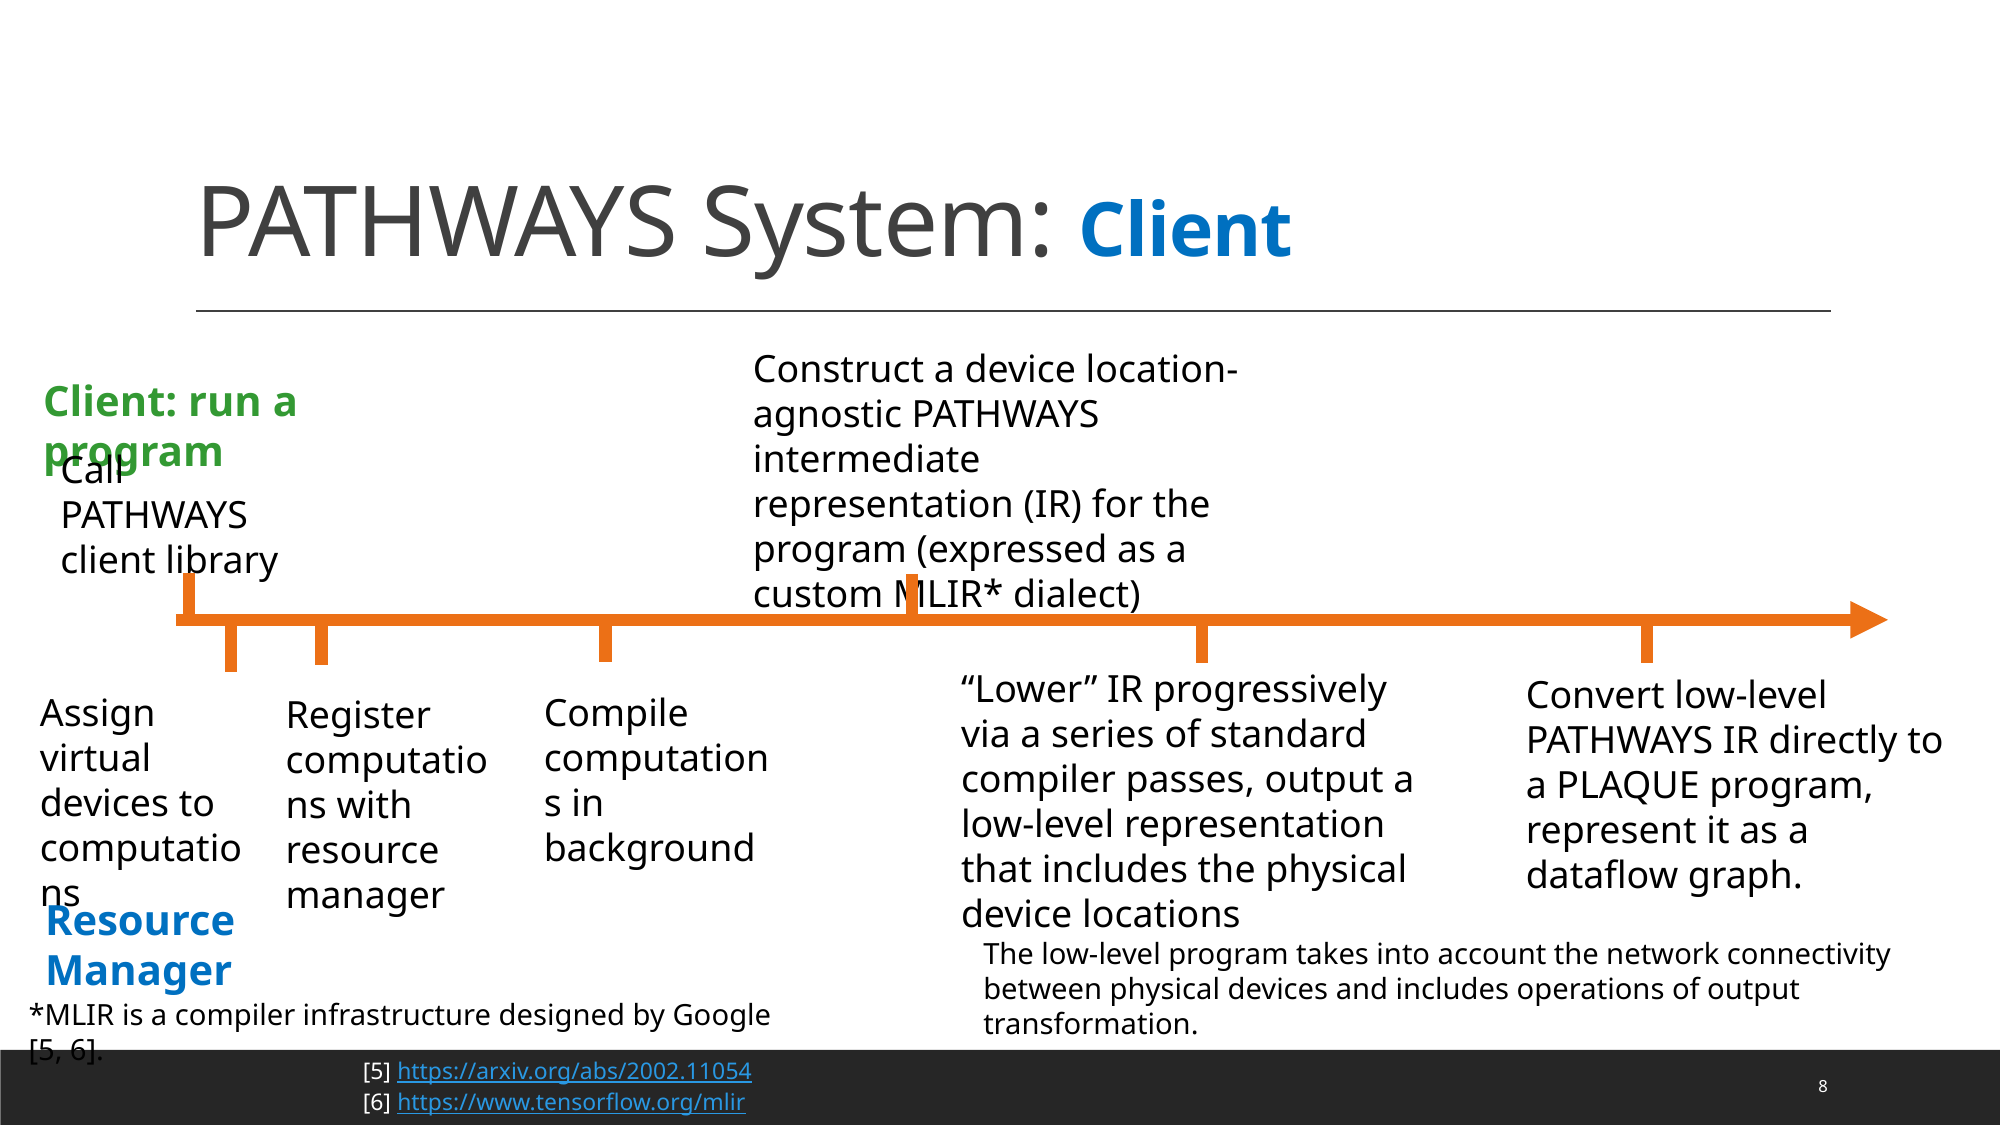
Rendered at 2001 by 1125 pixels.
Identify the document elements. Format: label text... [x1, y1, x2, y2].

text_box Client: run a program [28, 367, 437, 483]
text_box [5] https://arxiv.org/abs/2002.11054 [6] https://www.tensorflow.org/mlir [348, 1049, 910, 1125]
title PATHWAYS System: Client [180, 47, 1830, 285]
text_box The low-level program takes into account the network connectivity between physical devices and includes operations of output transformation. [968, 927, 1923, 1048]
text_box Construct a device location-agnostic PATHWAYS intermediate representation (IR) for the program (expressed as a custom MLIR* dialect) [738, 337, 1261, 617]
text_box Call PATHWAYS client library [45, 438, 332, 589]
text_box *MLIR is a compiler infrastructure designed by Google [5, 6]. [13, 988, 794, 1074]
text_box “Lower” IR progressively via a series of standard compiler passes, output a low-level representation that includes the physical device locations [946, 657, 1449, 943]
text_box Compile computations in background [529, 681, 785, 877]
text_box Assign virtual devices to computations [25, 681, 272, 921]
text_box Resource Manager [30, 886, 408, 988]
text_box Convert low-level PATHWAYS IR directly to a PLAQUE program, represent it as a dataﬂow graph. [1511, 663, 1982, 903]
slide_number 8 [1803, 1057, 1932, 1118]
text_box Register computations with resource manager [270, 683, 521, 924]
